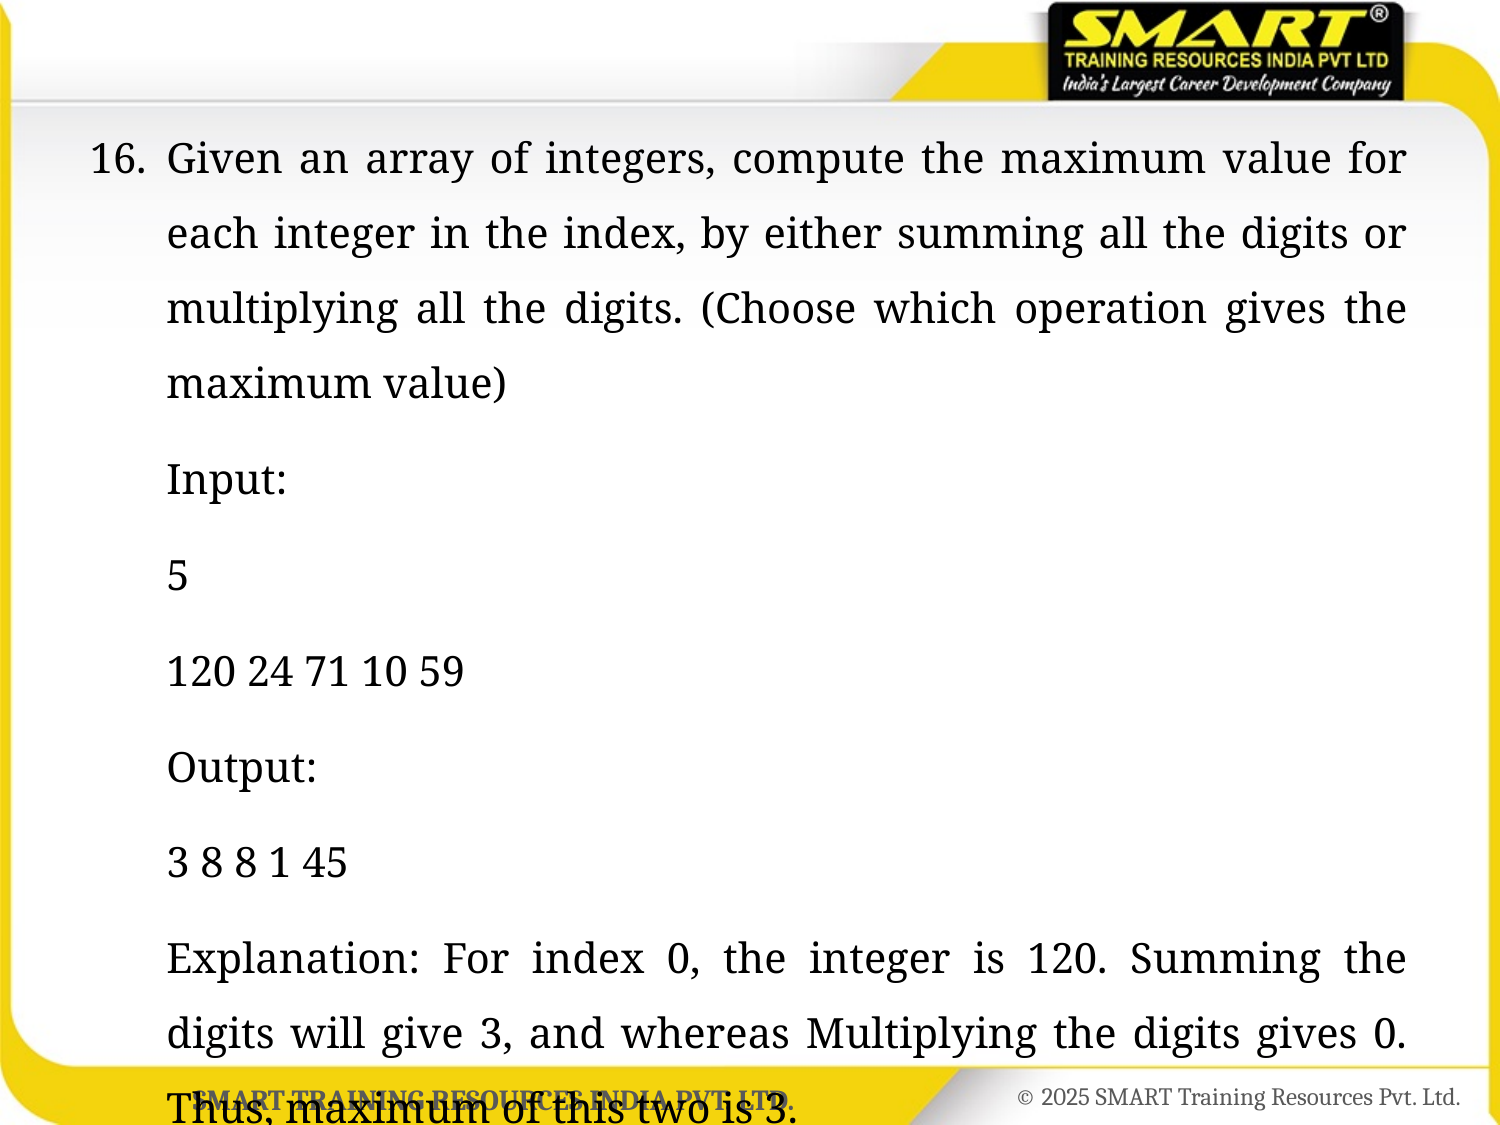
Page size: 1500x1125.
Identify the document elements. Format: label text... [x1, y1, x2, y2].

text_box 16. Given an array of integers, compute the maximum value for each integer in the index, by either summing all the digits or multiplying all the digits. (Choose which operation gives the maximum value) Input: 5 120 24 71 10 59 Output: 3 8 8 1 45 Explanation: For index 0, the integer is 120. Summing the digits will give 3, and whereas Multiplying the digits gives 0. Thus, maximum of this two is 3. [74, 99, 1423, 1125]
picture [0, 1, 1500, 1125]
